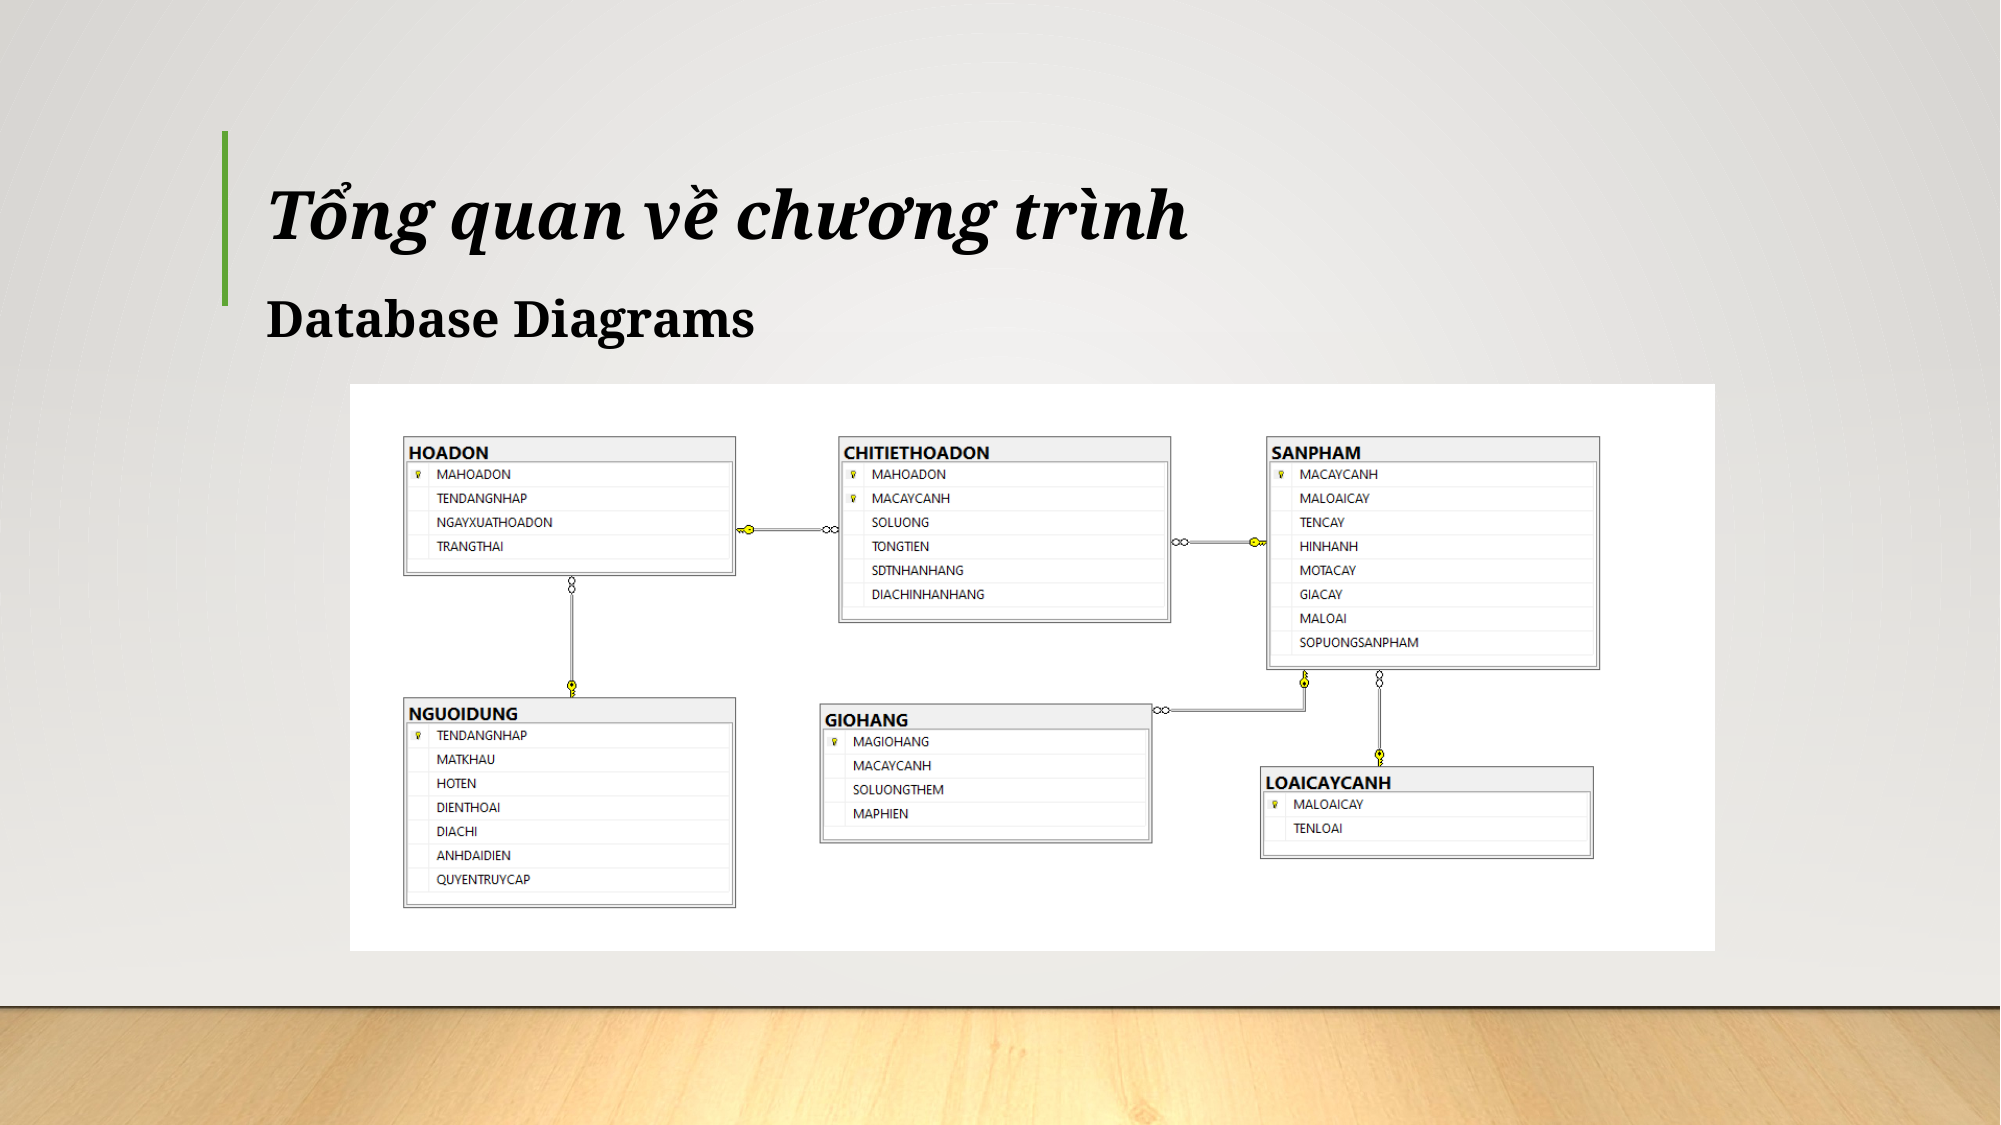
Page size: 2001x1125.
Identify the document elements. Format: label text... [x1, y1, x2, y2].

title Tổng quan về chương trình [251, 131, 1814, 305]
text_box Database Diagrams [251, 280, 1000, 401]
picture [0, 1006, 2000, 1125]
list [350, 384, 1715, 951]
